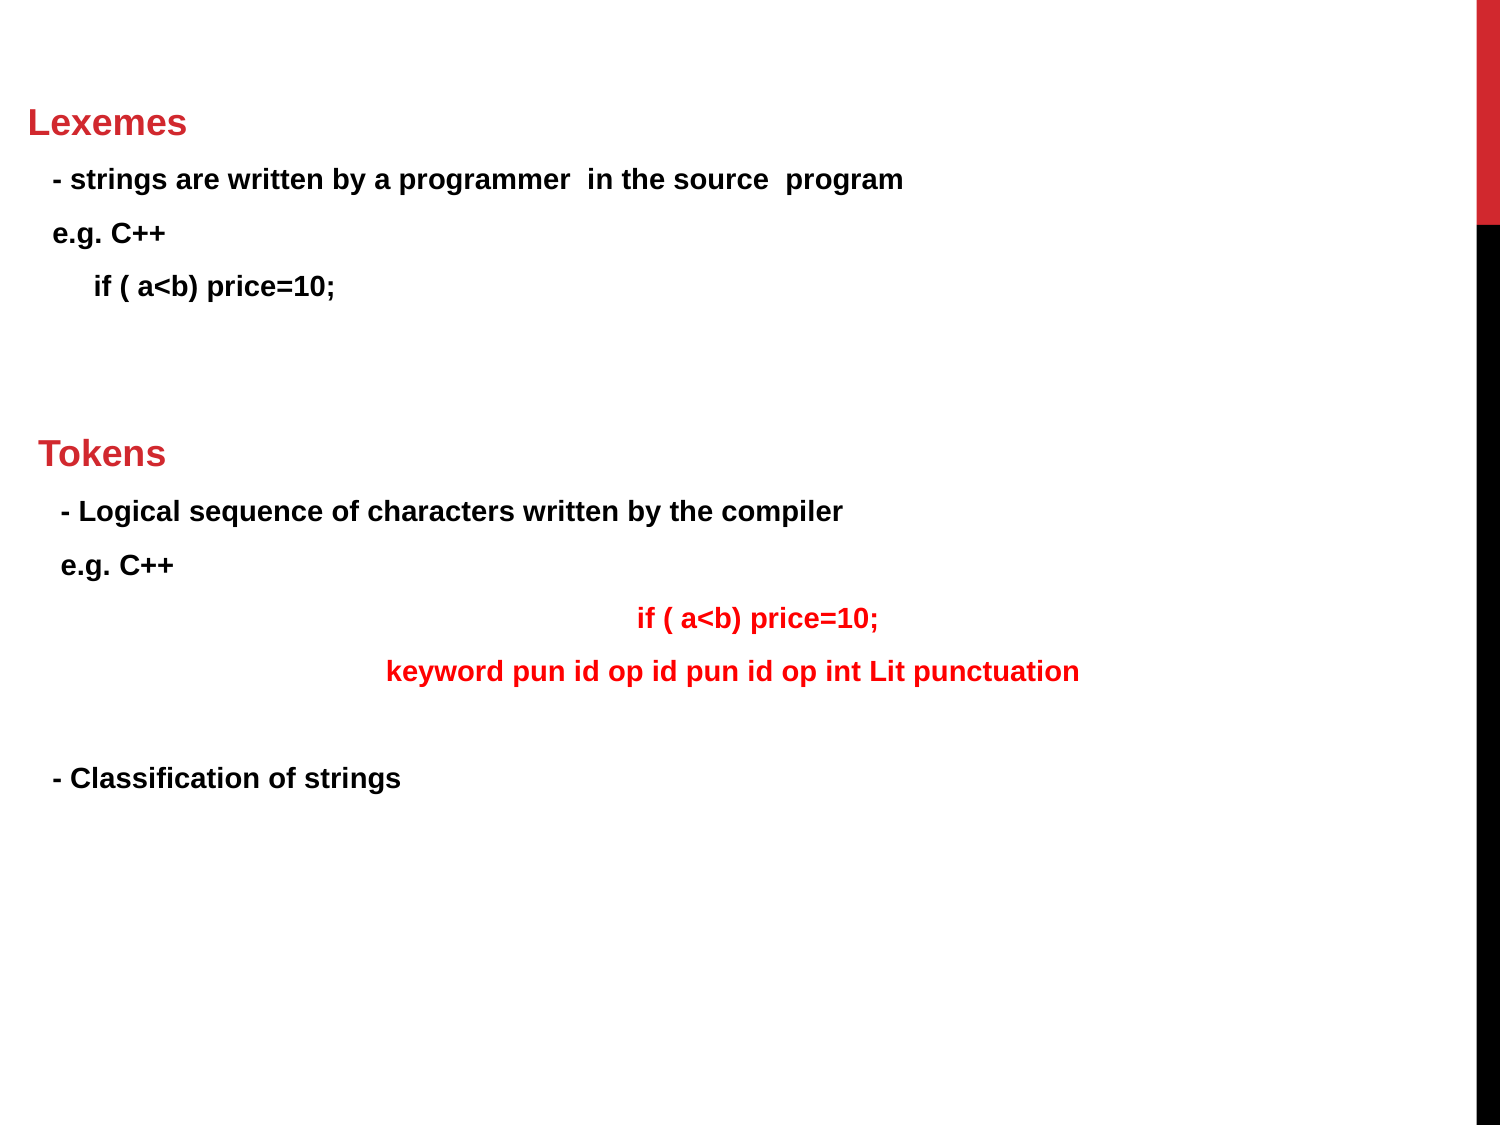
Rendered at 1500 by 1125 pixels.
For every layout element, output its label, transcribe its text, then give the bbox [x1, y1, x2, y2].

list Lexemes - strings are written by a programmer in the source program e.g. C++ if ( a<b) price=10; Tokens - Logical sequence of characters written by the compiler e.g. C++ if ( a<b) price=10; keyword pun id op id pun id op int Lit punctuation - Classification of strings [12, 24, 1438, 1100]
